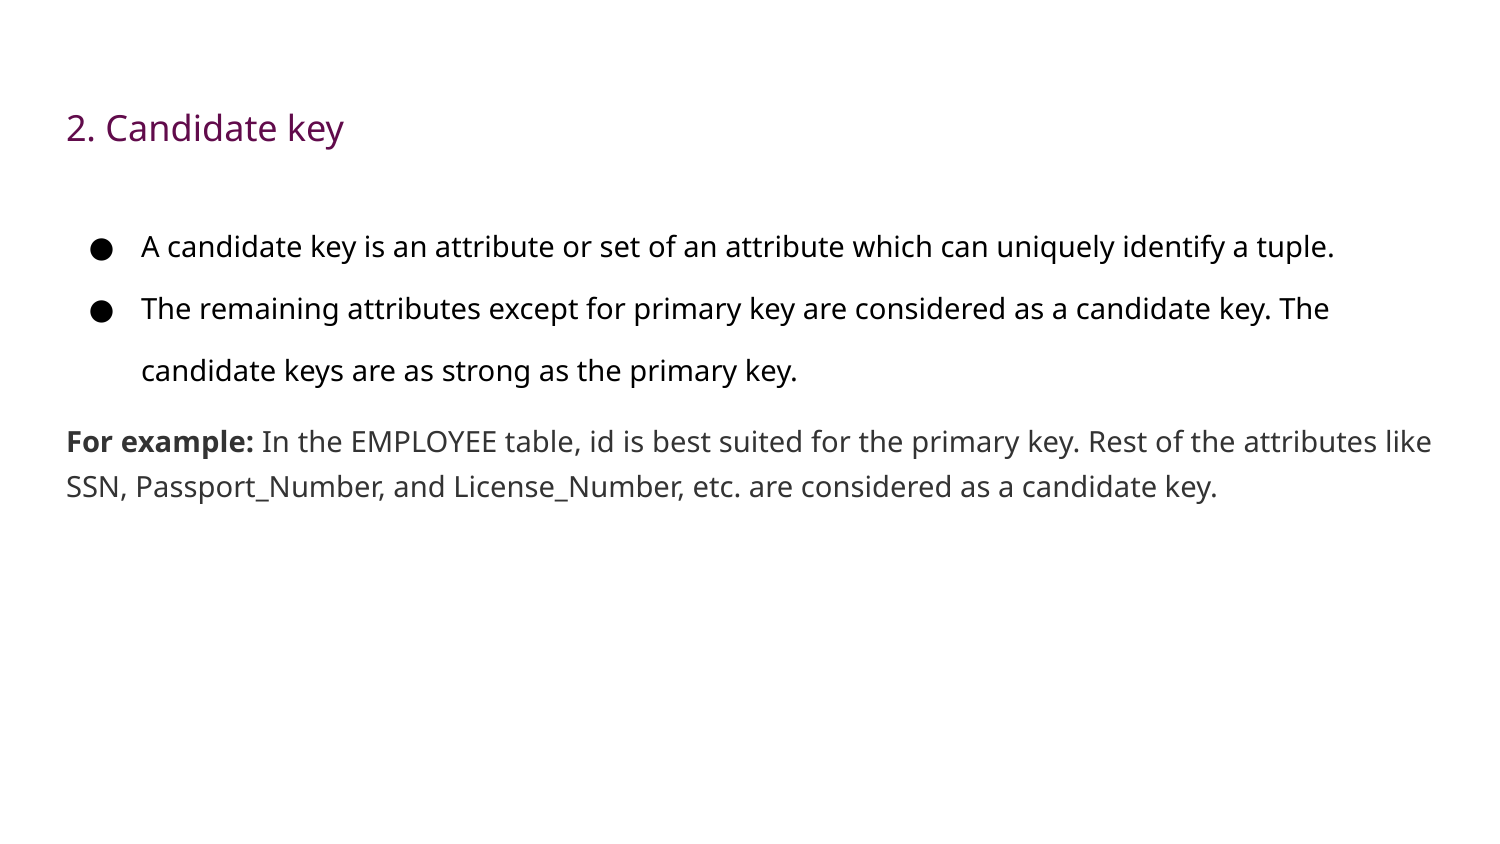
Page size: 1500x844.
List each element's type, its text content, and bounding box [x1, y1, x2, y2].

title 2. Candidate key [51, 72, 1449, 167]
list A candidate key is an attribute or set of an attribute which can uniquely identify a tuple. The remaining attributes except for primary key are considered as a candidate key. The candidate keys are as strong as the primary key. For example: In the EMPLOYEE table, id is best suited for the primary key. Rest of the attributes like SSN, Passport_Number, and License_Number, etc. are considered as a candidate key. [51, 189, 1449, 750]
